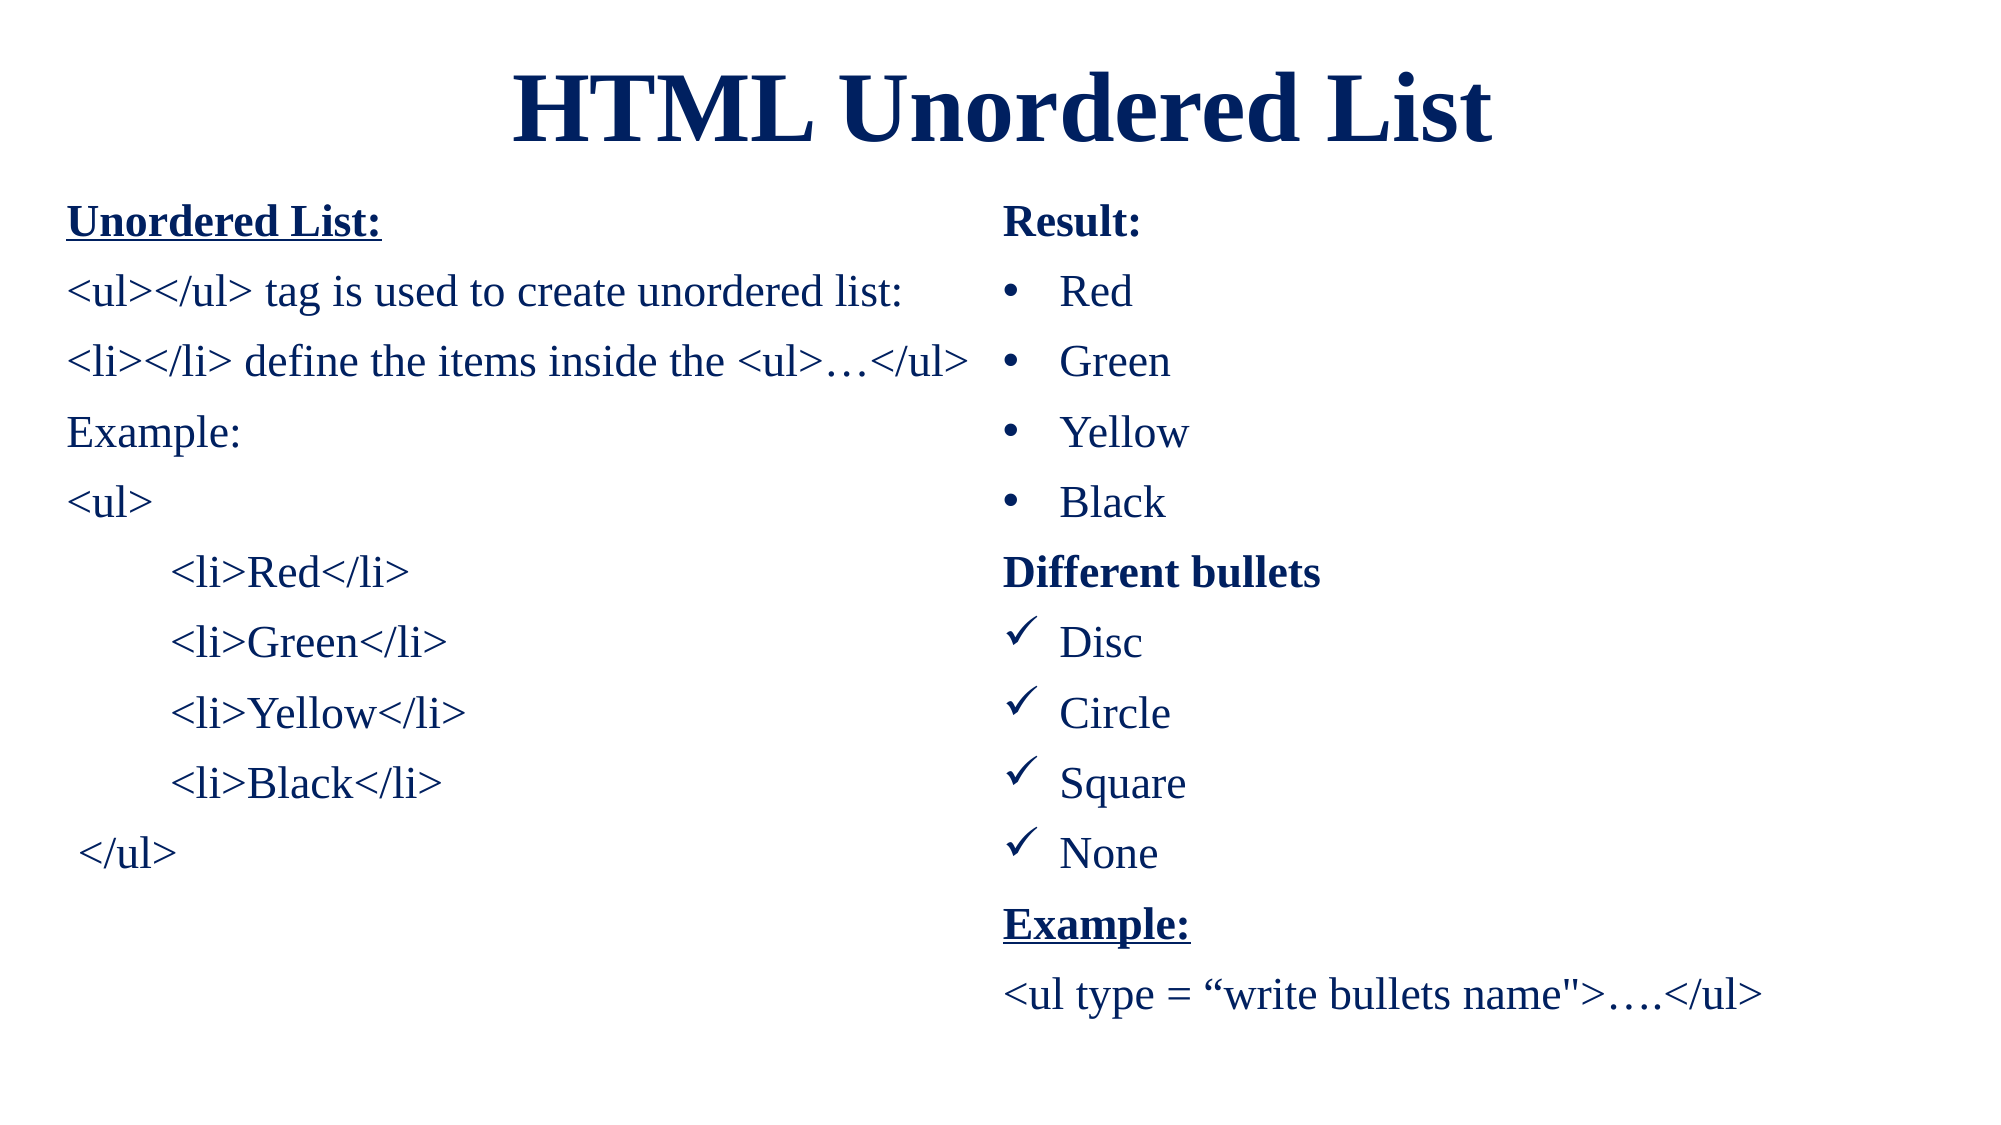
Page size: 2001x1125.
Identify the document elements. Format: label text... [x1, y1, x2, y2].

title HTML Unordered List [51, 47, 1955, 171]
subtitle Unordered List: <ul></ul> tag is used to create unordered list: <li></li> define the items inside the <ul>…</ul> Example: <ul> <li>Red</li> <li>Green</li> <li>Yellow</li> <li>Black</li> </ul> Result: Red Green Yellow Black Different bullets Disc Circle Square None Example: <ul type = “write bullets name">….</ul> [51, 189, 1955, 1073]
